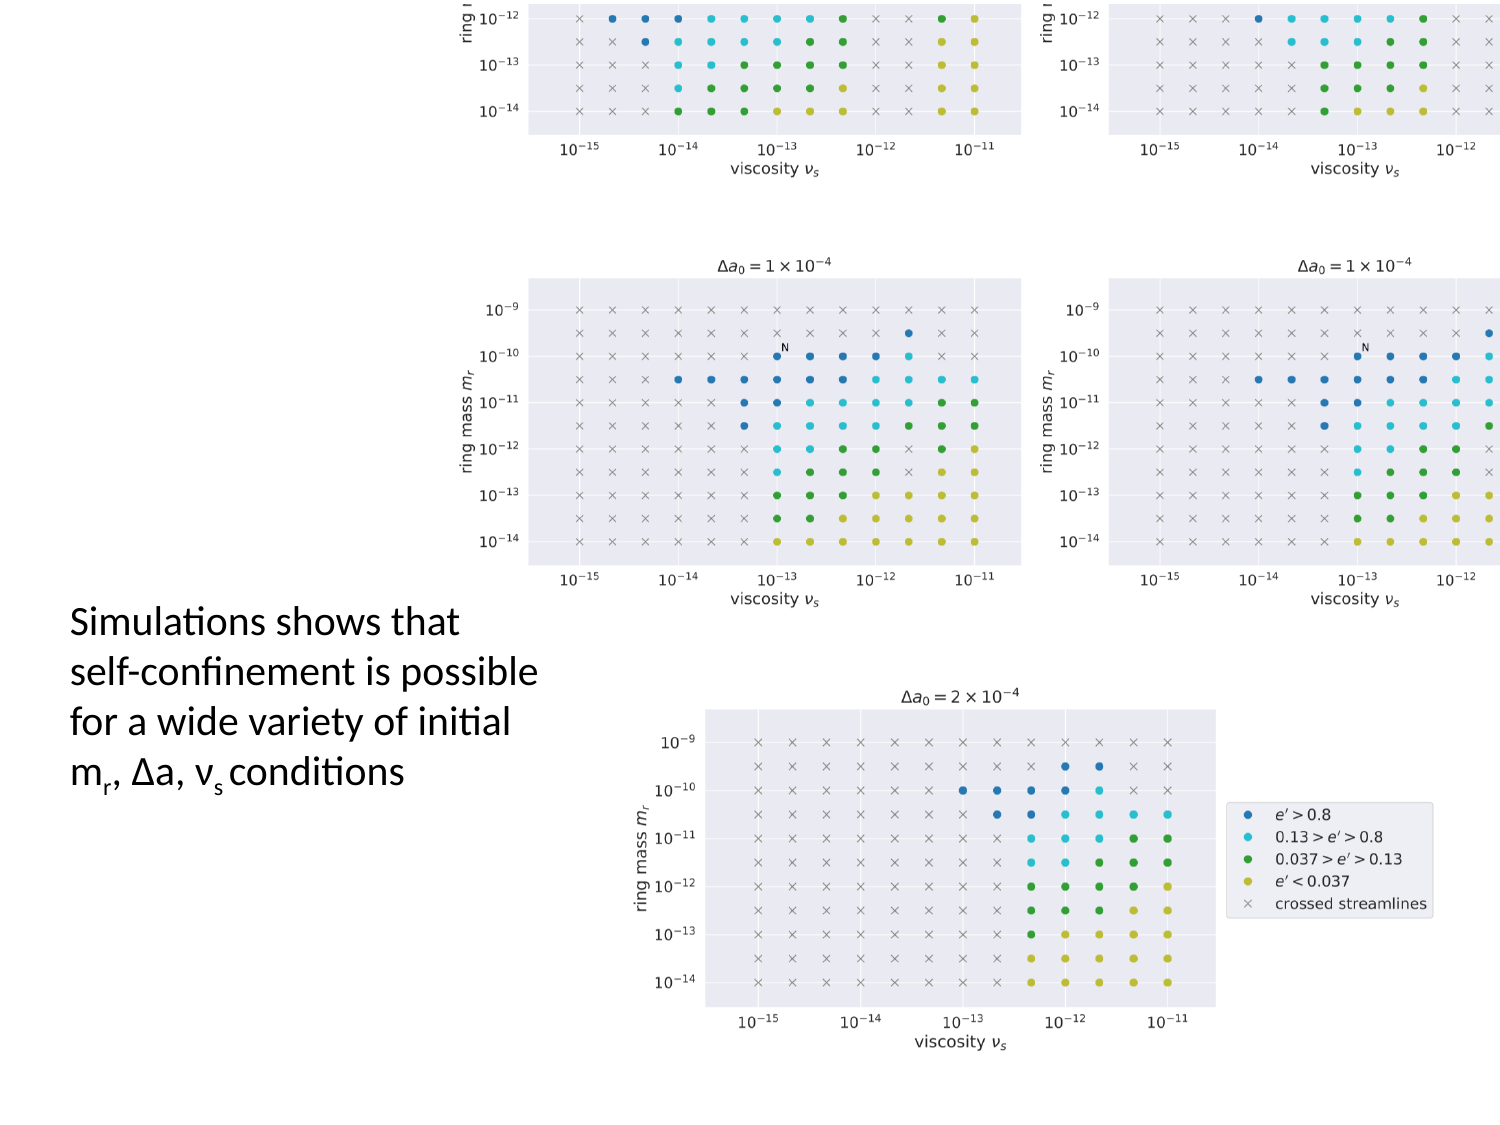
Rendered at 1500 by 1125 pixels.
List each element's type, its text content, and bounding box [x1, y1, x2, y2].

picture [453, 3, 1500, 1054]
text_box Simulations shows that self-confinement is possible for a wide variety of initial mr, Δa, νs conditions [55, 586, 448, 858]
